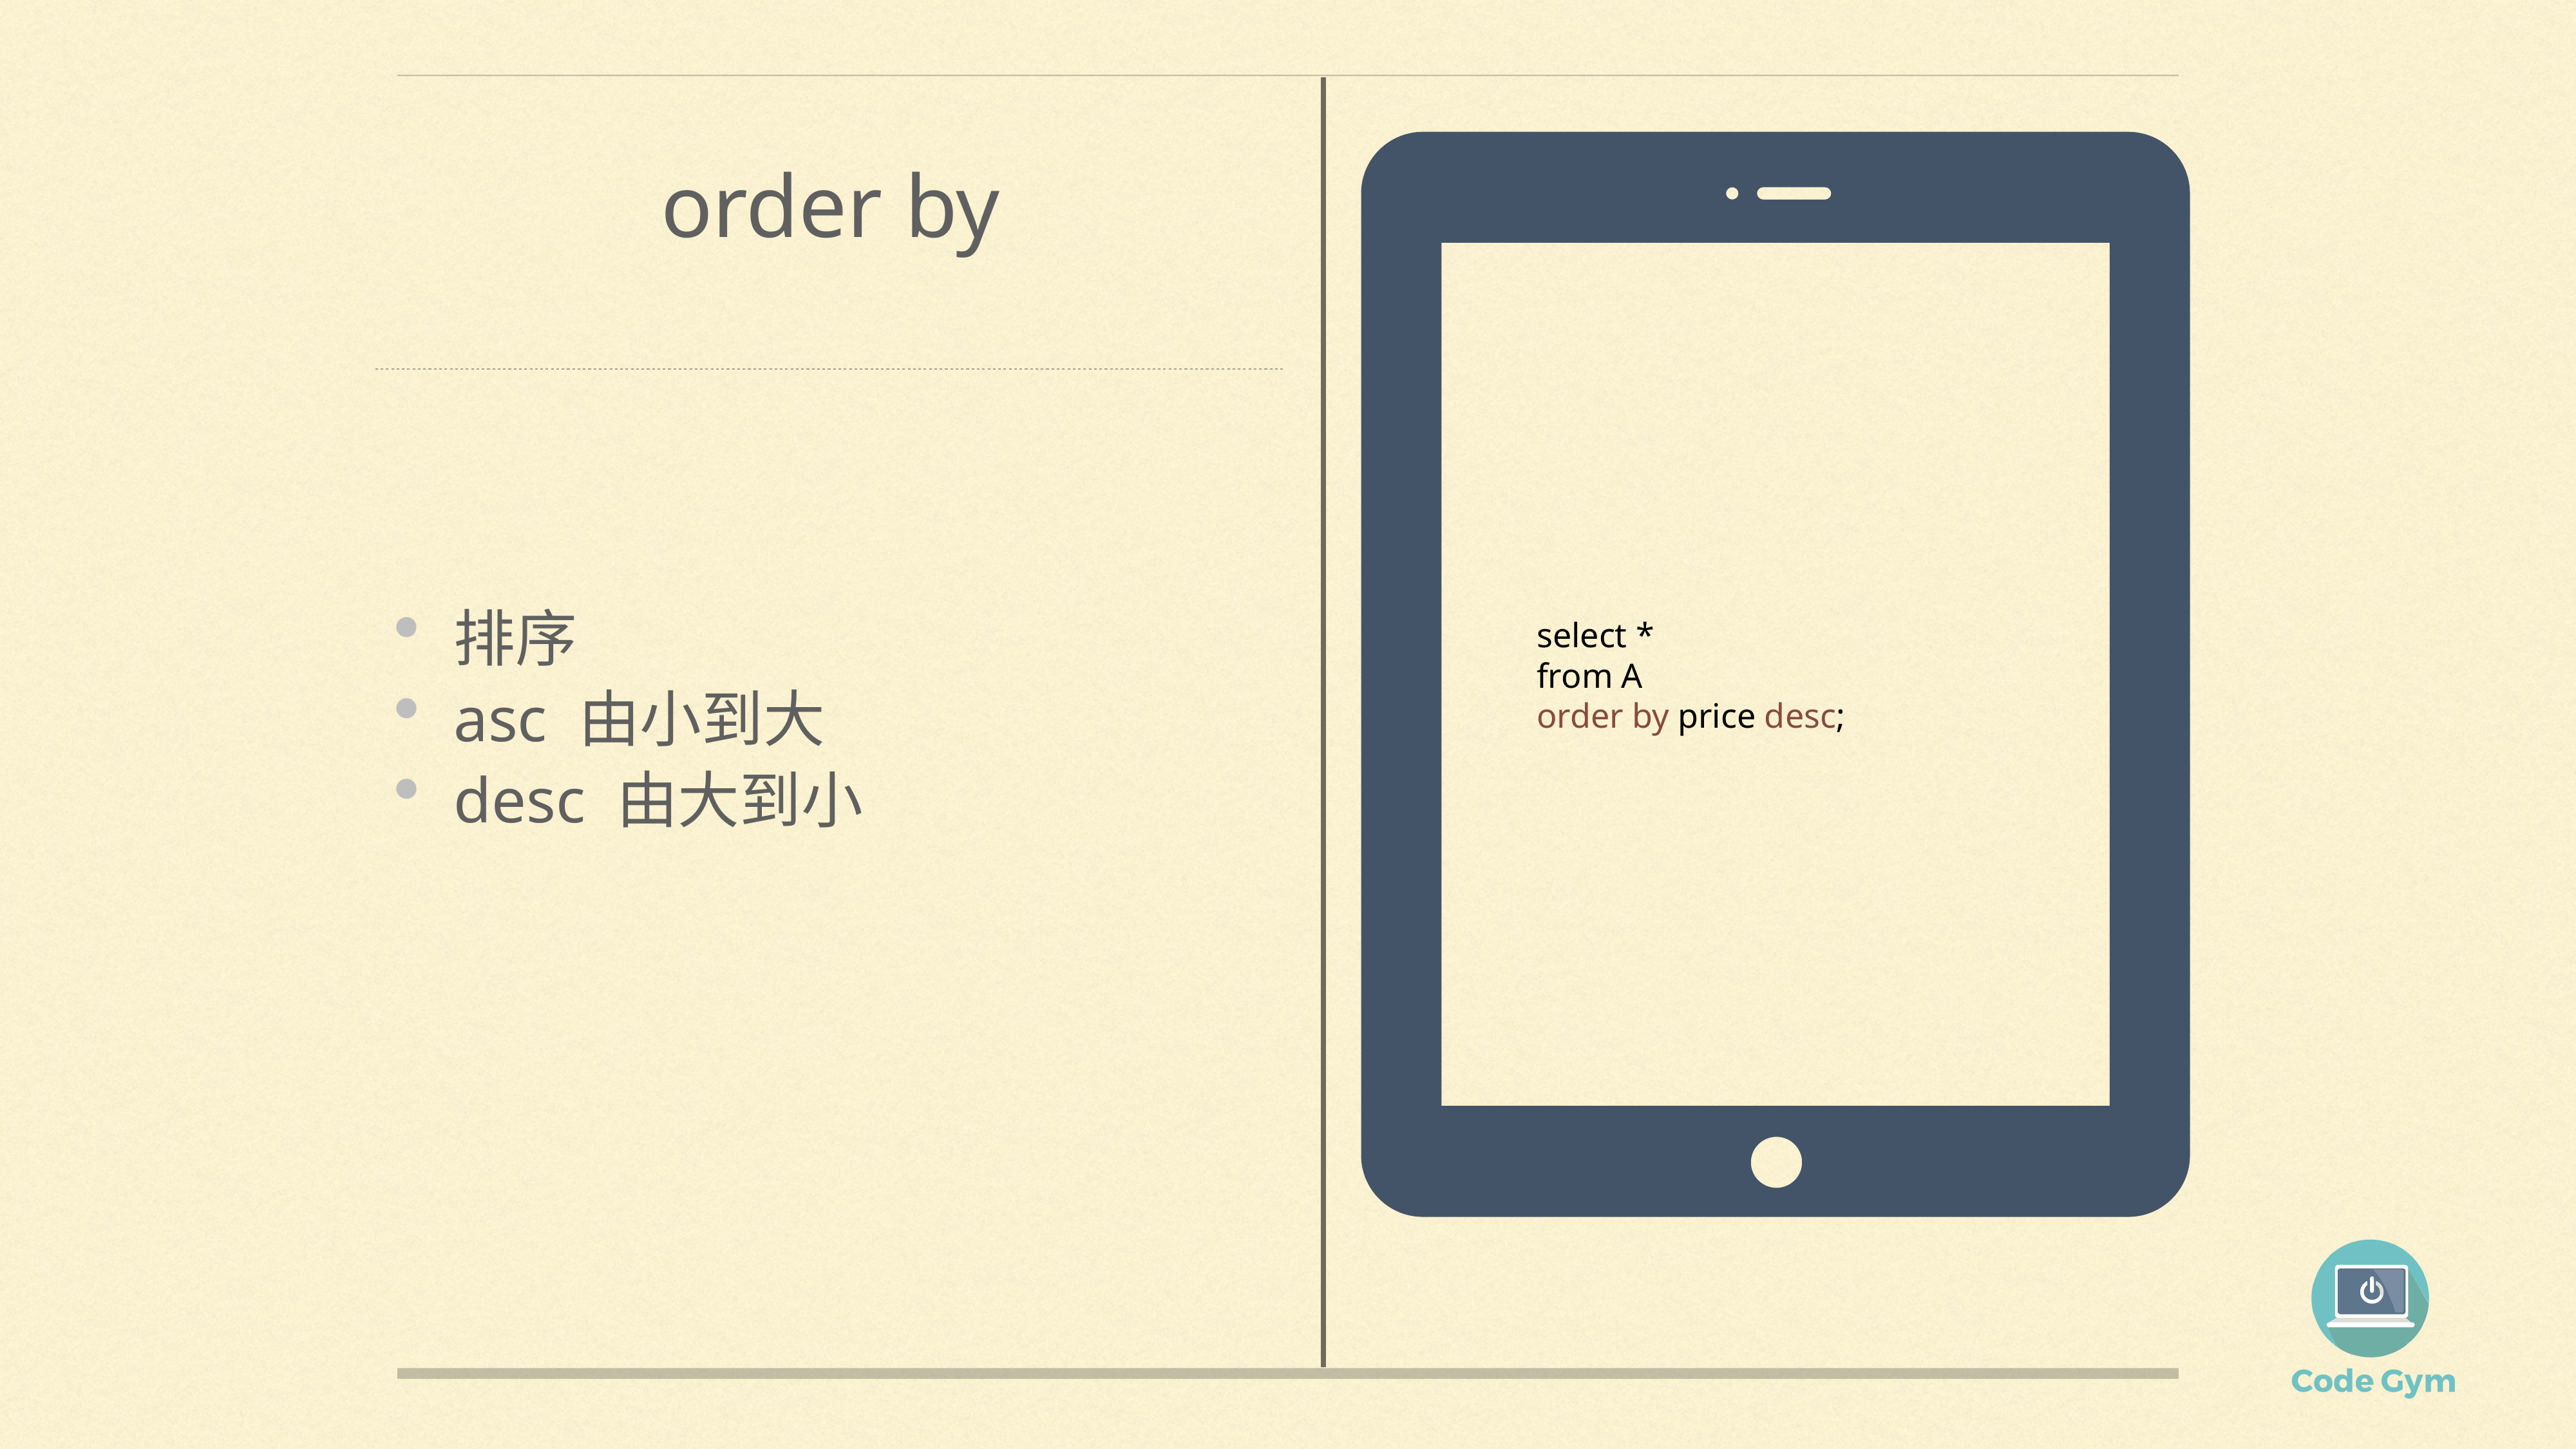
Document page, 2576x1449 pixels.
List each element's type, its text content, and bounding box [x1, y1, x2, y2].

text_box order by [653, 144, 1008, 262]
text_box 排序 asc 由小到大 desc 由大到小 [386, 592, 1275, 843]
text_box select * from A order by price desc; [1529, 606, 2146, 743]
text_box [1361, 131, 2190, 1217]
picture [0, 0, 2576, 1449]
